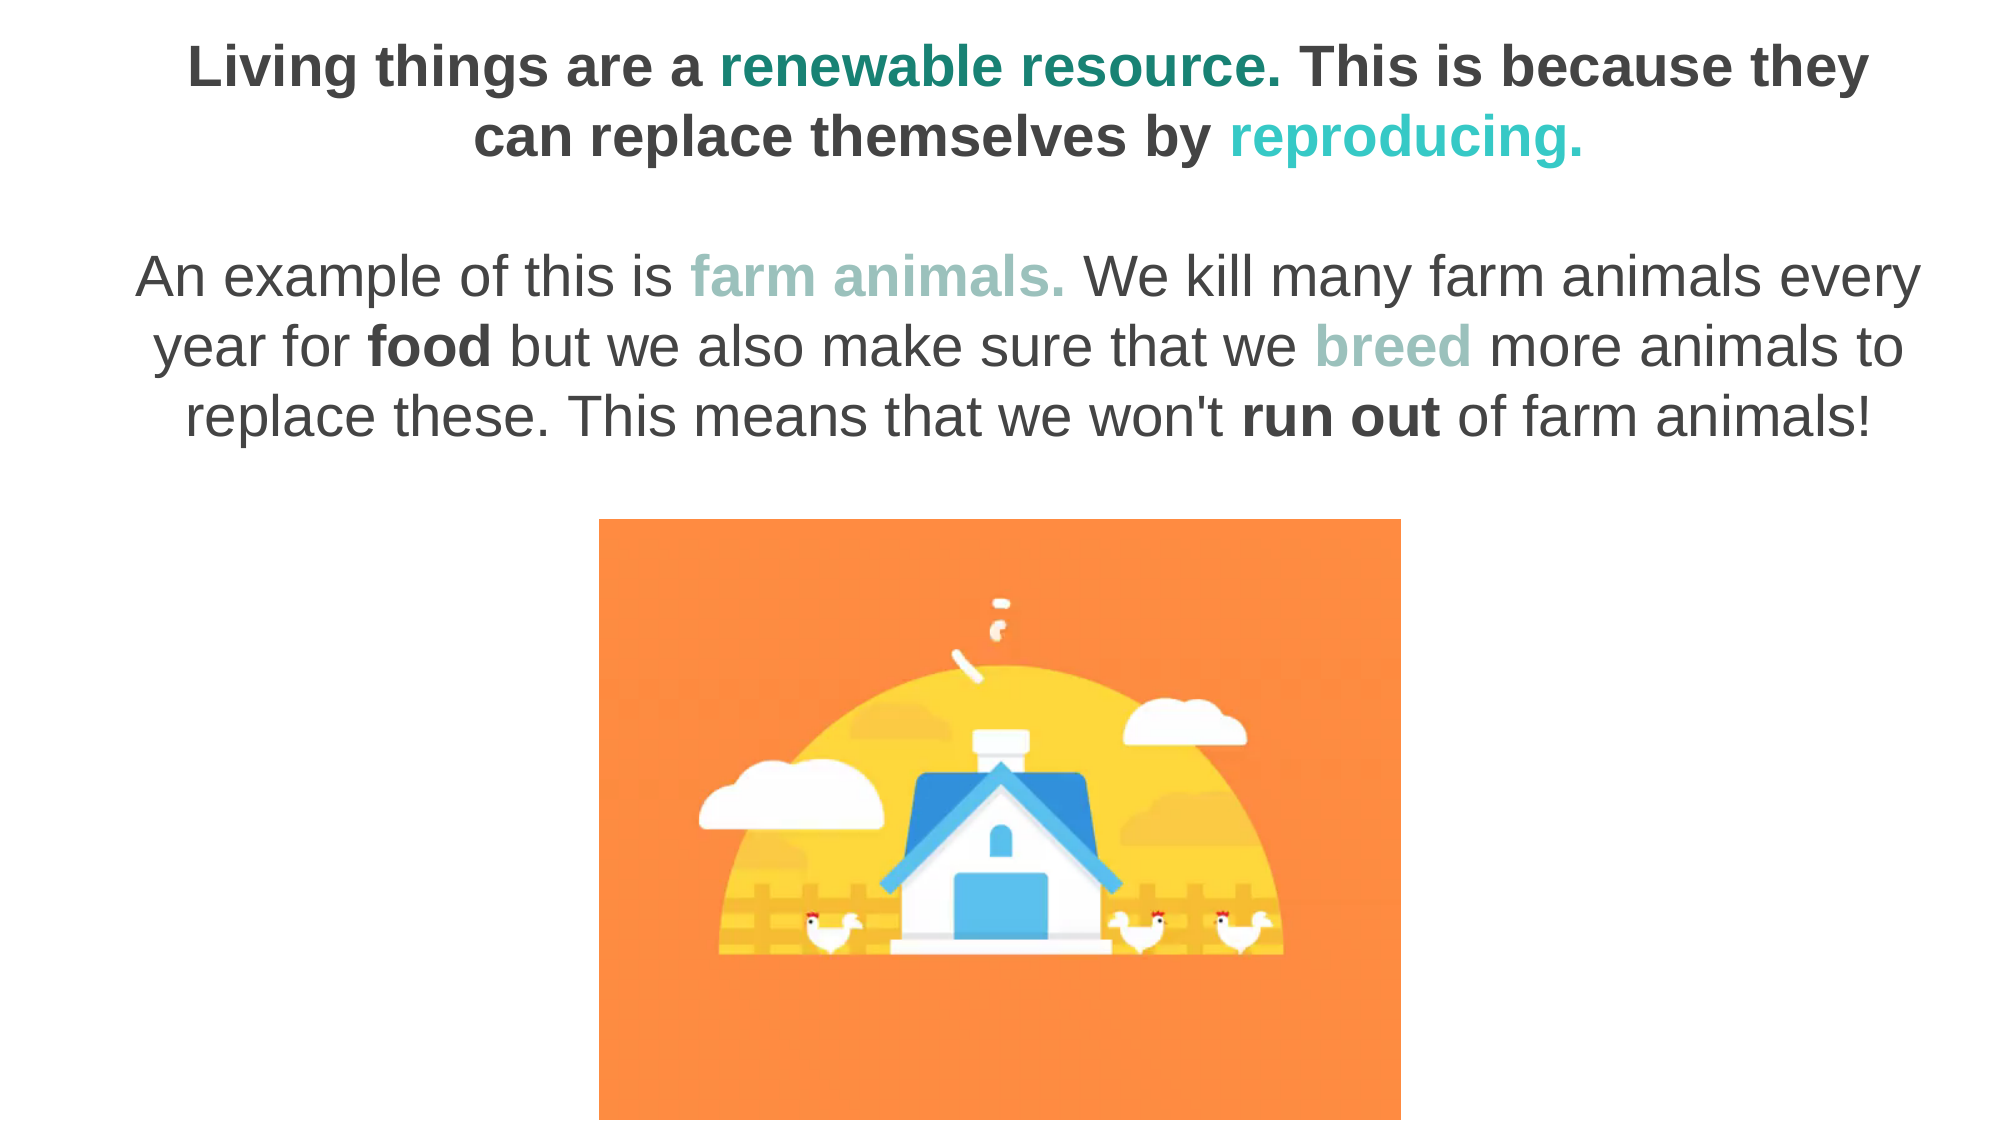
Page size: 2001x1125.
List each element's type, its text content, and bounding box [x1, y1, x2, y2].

text_box Living things are a renewable resource. This is because they can replace themselves by reproducing. An example of this is farm animals. We kill many farm animals every year for food but we also make sure that we breed more animals to replace these. This means that we won't run out of farm animals! [104, 20, 1954, 456]
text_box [598, 518, 1402, 1121]
